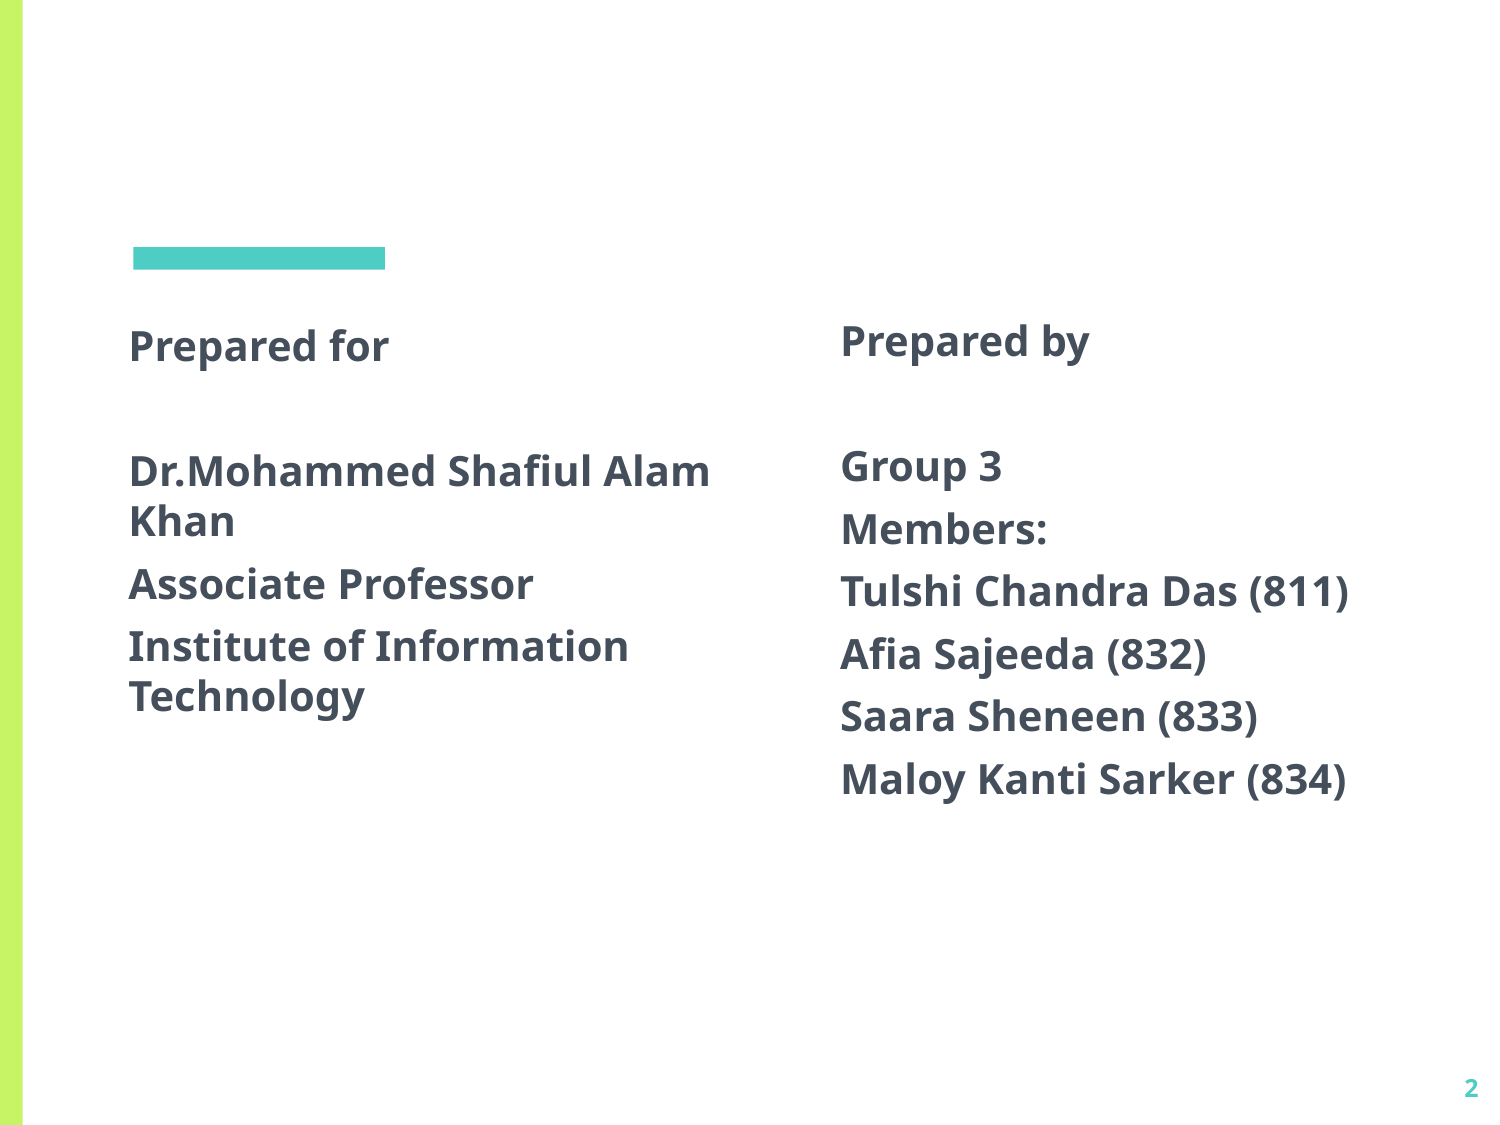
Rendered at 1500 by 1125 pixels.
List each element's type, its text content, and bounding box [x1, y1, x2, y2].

list Prepared by Group 3 Members: Tulshi Chandra Das (811) Afia Sajeeda (832) Saara Sheneen (833) Maloy Kanti Sarker (834) [825, 299, 1443, 1073]
list Prepared for Dr.Mohammed Shafiul Alam Khan Associate Professor Institute of Information Technology [113, 304, 788, 1078]
slide_number 2 [1403, 1057, 1494, 1125]
